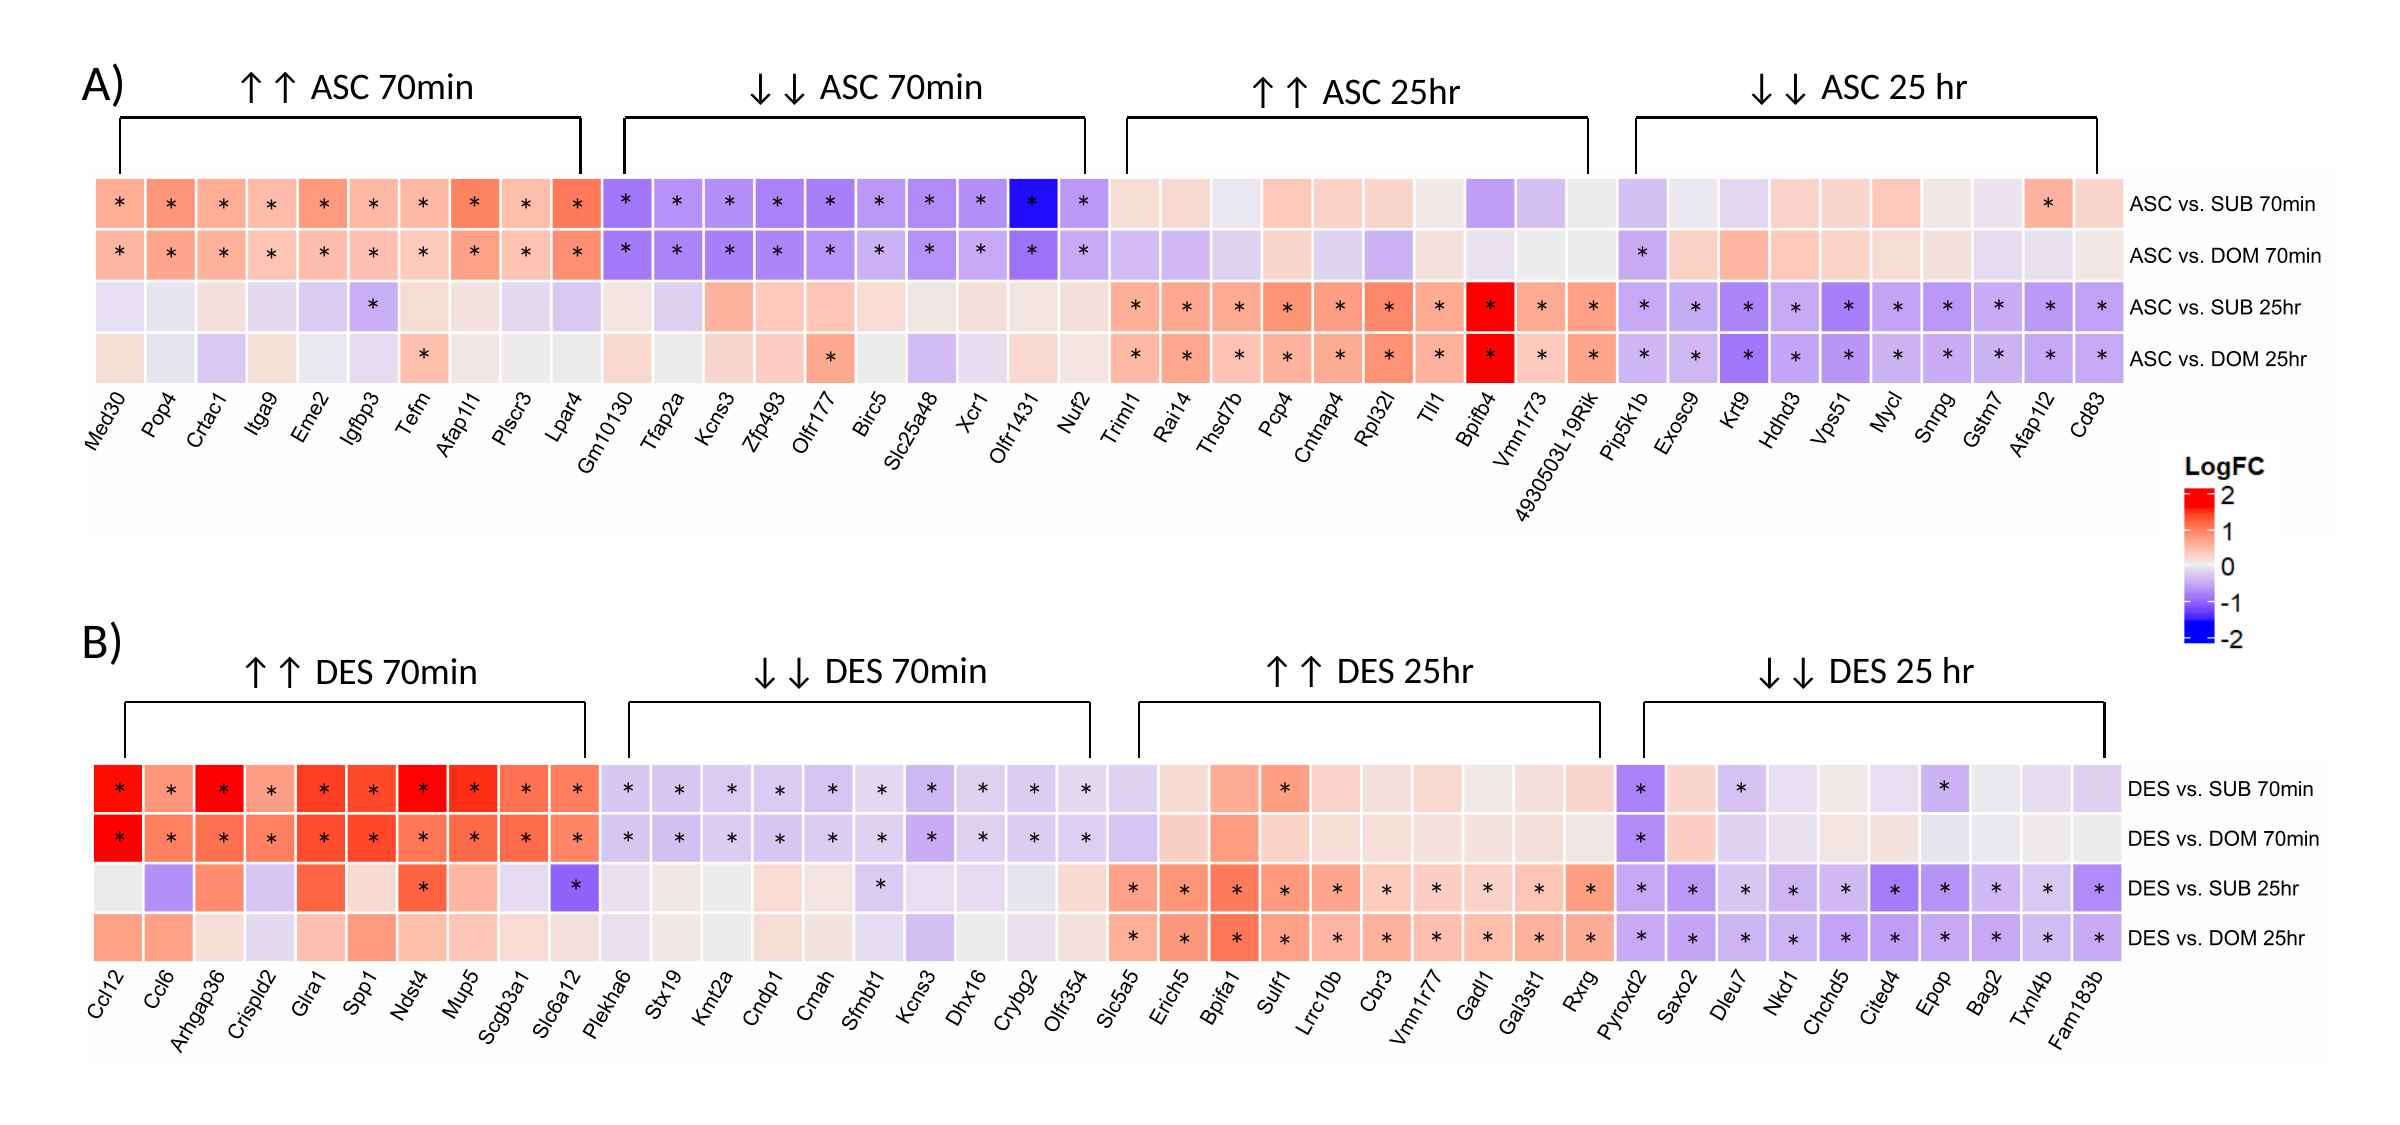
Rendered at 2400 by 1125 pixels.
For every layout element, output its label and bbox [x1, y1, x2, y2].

text_box [96, 765, 1110, 872]
text_box [66, 42, 2336, 538]
text_box [96, 177, 1108, 286]
text_box [66, 601, 2334, 1068]
text_box [1112, 282, 2126, 389]
picture [2158, 445, 2280, 729]
text_box [1109, 865, 2123, 972]
